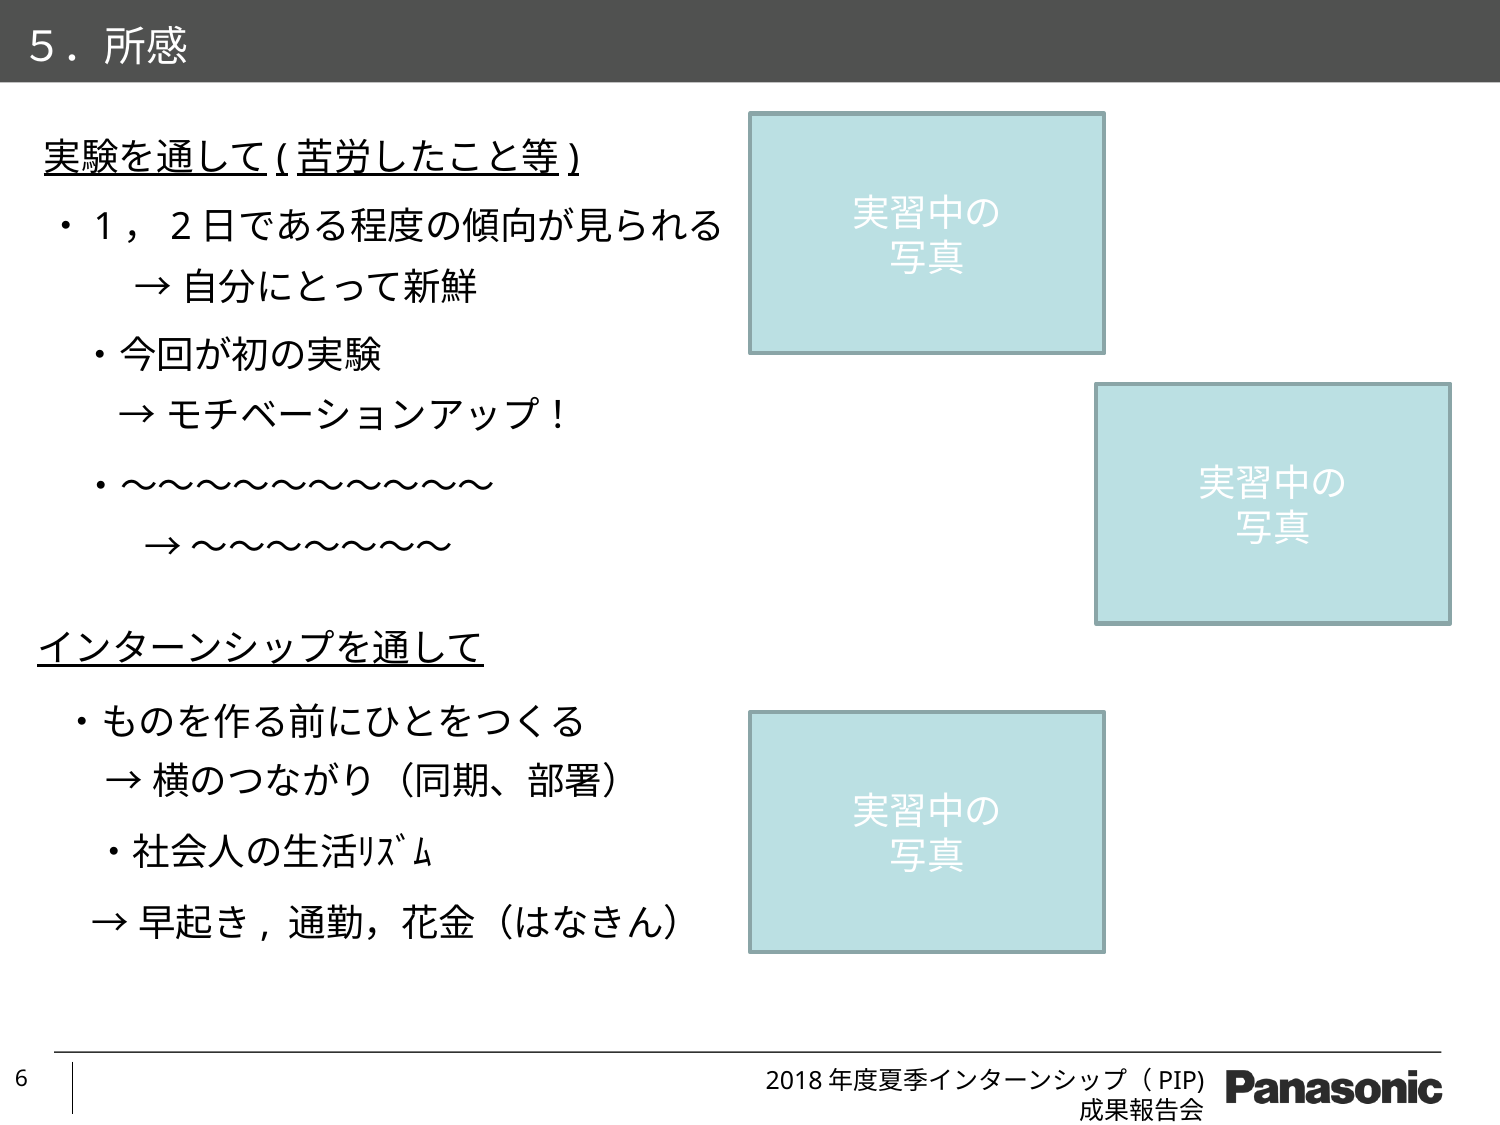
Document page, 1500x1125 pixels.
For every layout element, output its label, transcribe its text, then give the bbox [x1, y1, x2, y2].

text_box 実習中の 写真 [748, 111, 1106, 355]
text_box ・ものを作る前にひとをつくる [48, 690, 602, 751]
text_box ・1，2日である程度の傾向が見られる [32, 194, 741, 255]
text_box ５．所感 [6, 12, 203, 78]
text_box 実習中の 写真 [1094, 382, 1452, 626]
text_box →自分にとって新鮮 [119, 255, 494, 315]
slide_number 6 [0, 1056, 71, 1117]
text_box ・～～～～～～～～～～ [67, 454, 510, 515]
text_box →モチベーションアップ！ [104, 383, 592, 444]
text_box 実習中の 写真 [748, 710, 1106, 954]
text_box ・社会人の生活ﾘｽﾞﾑ [80, 820, 448, 881]
text_box 実験を通して(苦労したこと等) [28, 125, 595, 231]
text_box インターンシップを通して [22, 616, 500, 676]
text_box ・今回が初の実験 [67, 323, 397, 383]
text_box →～～～～～～～ [129, 515, 468, 575]
picture [1224, 1068, 1444, 1105]
text_box →横のつながり（同期、部署） [90, 749, 655, 810]
text_box →早起き, 通勤，花金（はなきん） [77, 891, 716, 952]
